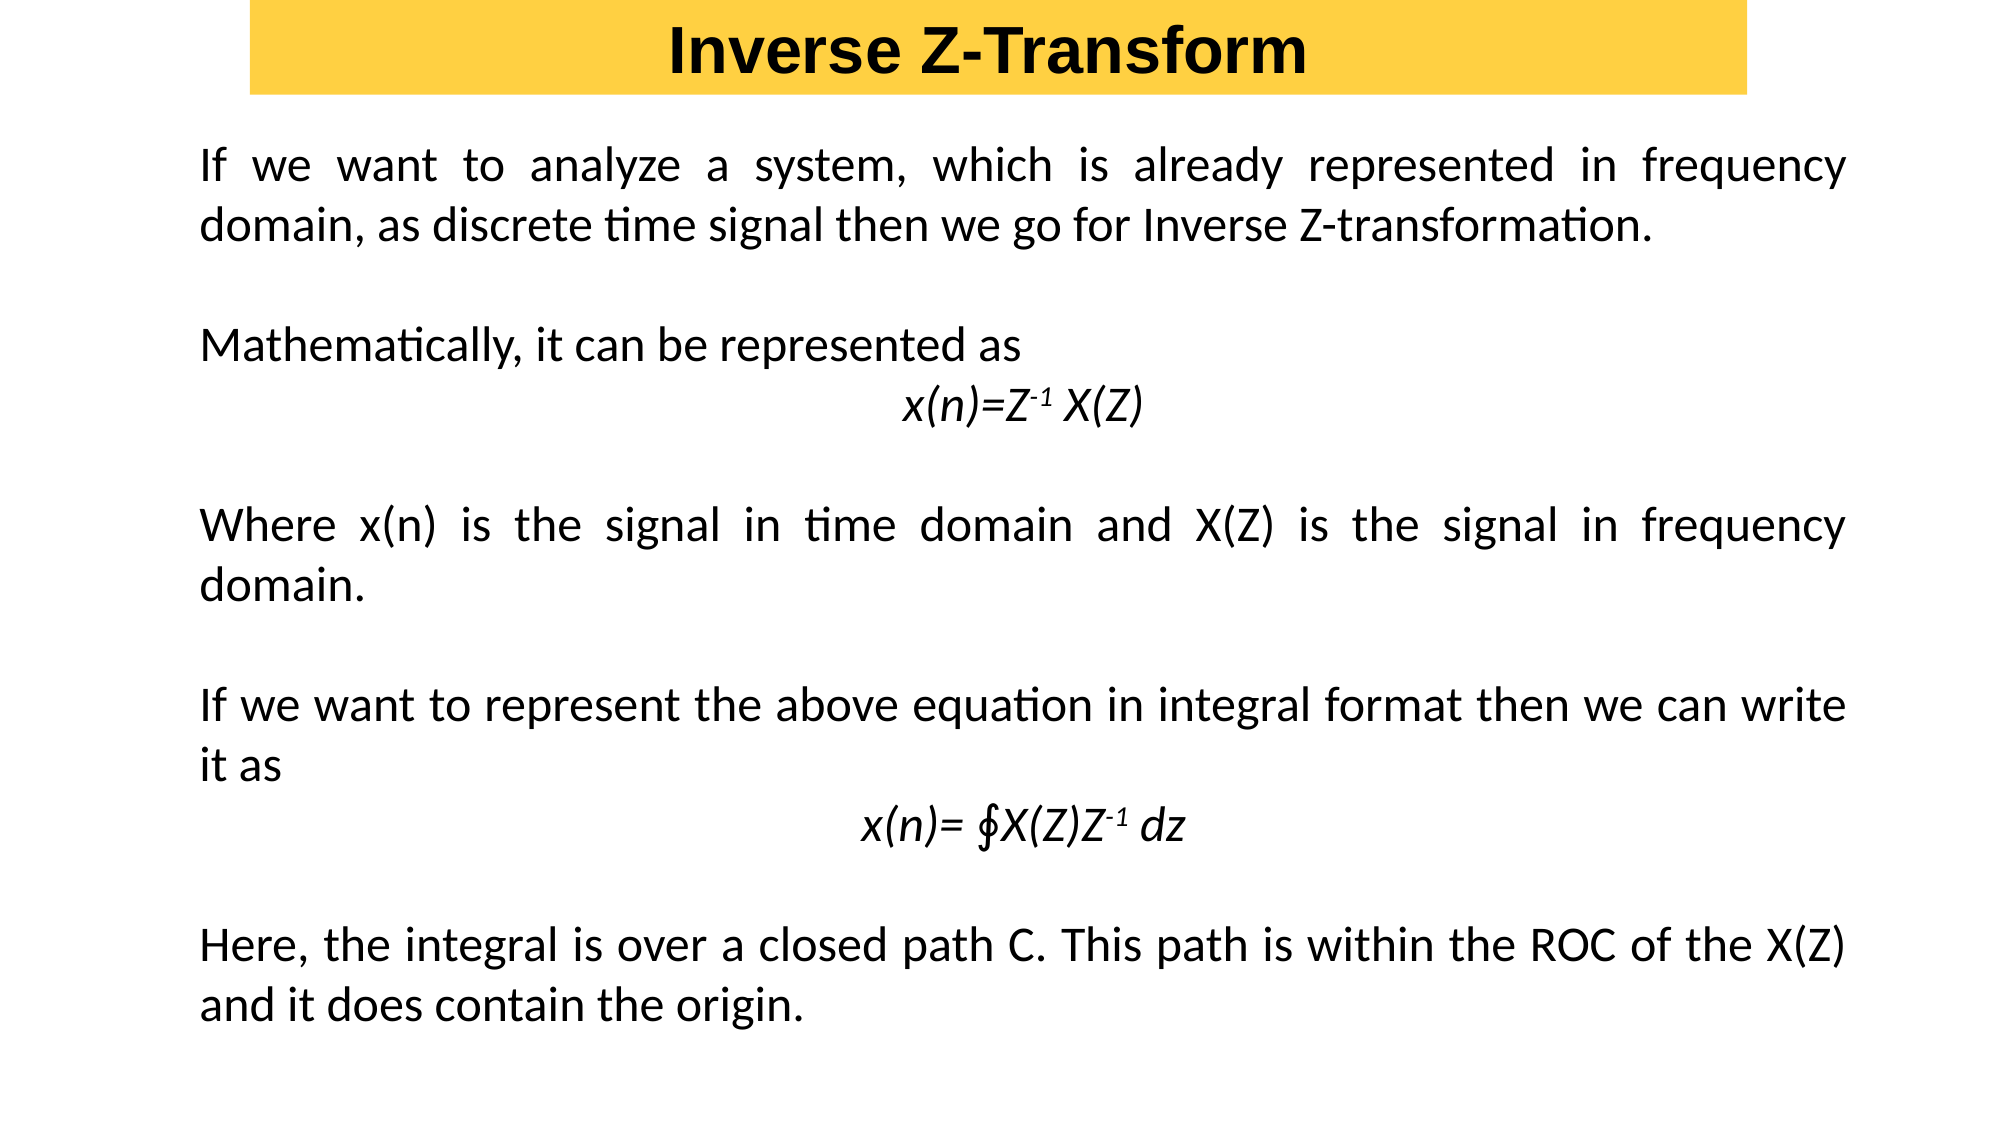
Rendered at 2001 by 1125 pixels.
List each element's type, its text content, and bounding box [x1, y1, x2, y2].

text_box Inverse Z-Transform [249, 0, 1748, 95]
